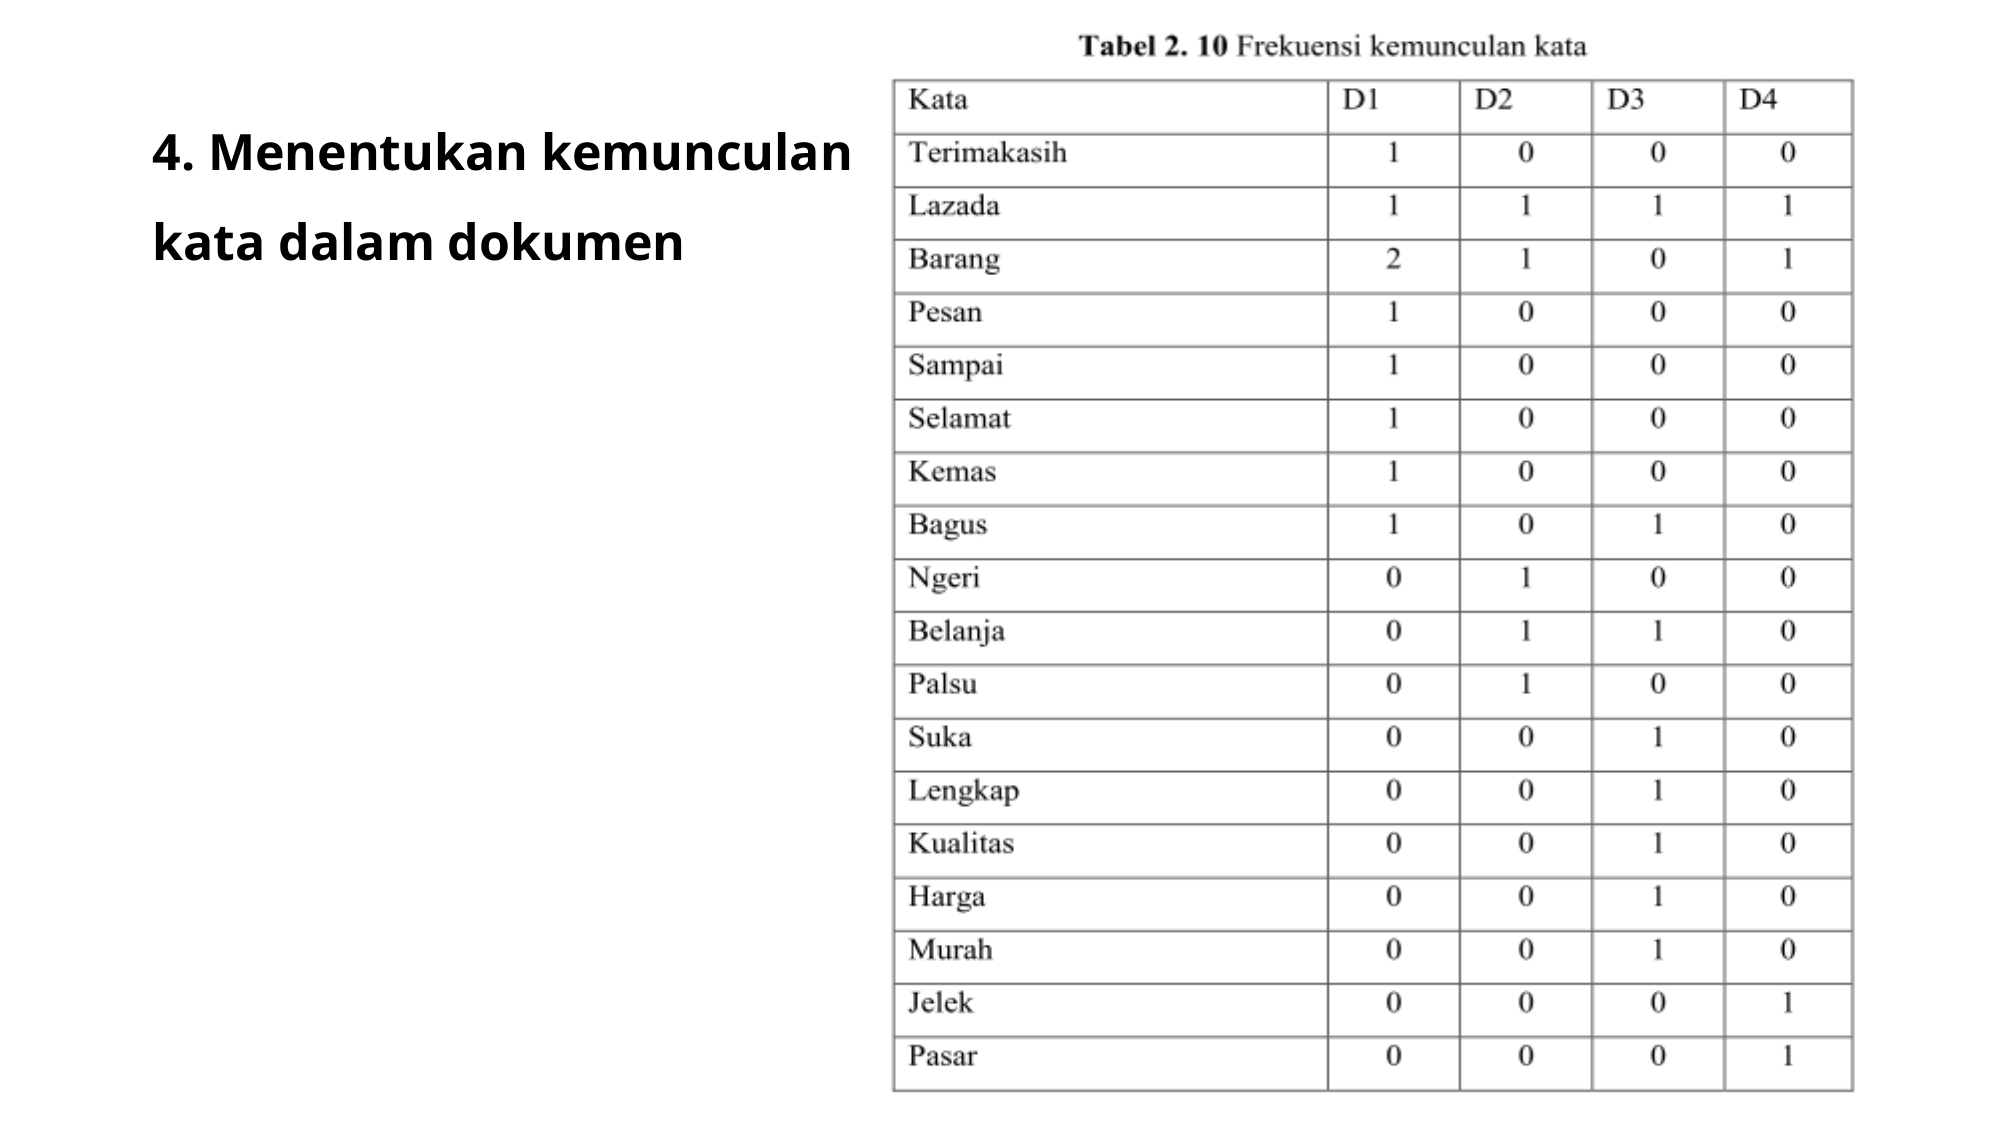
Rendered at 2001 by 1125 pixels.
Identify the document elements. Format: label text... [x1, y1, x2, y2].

picture [888, 27, 1863, 1098]
list 4. Menentukan kemunculan kata dalam dokumen [137, 82, 888, 354]
